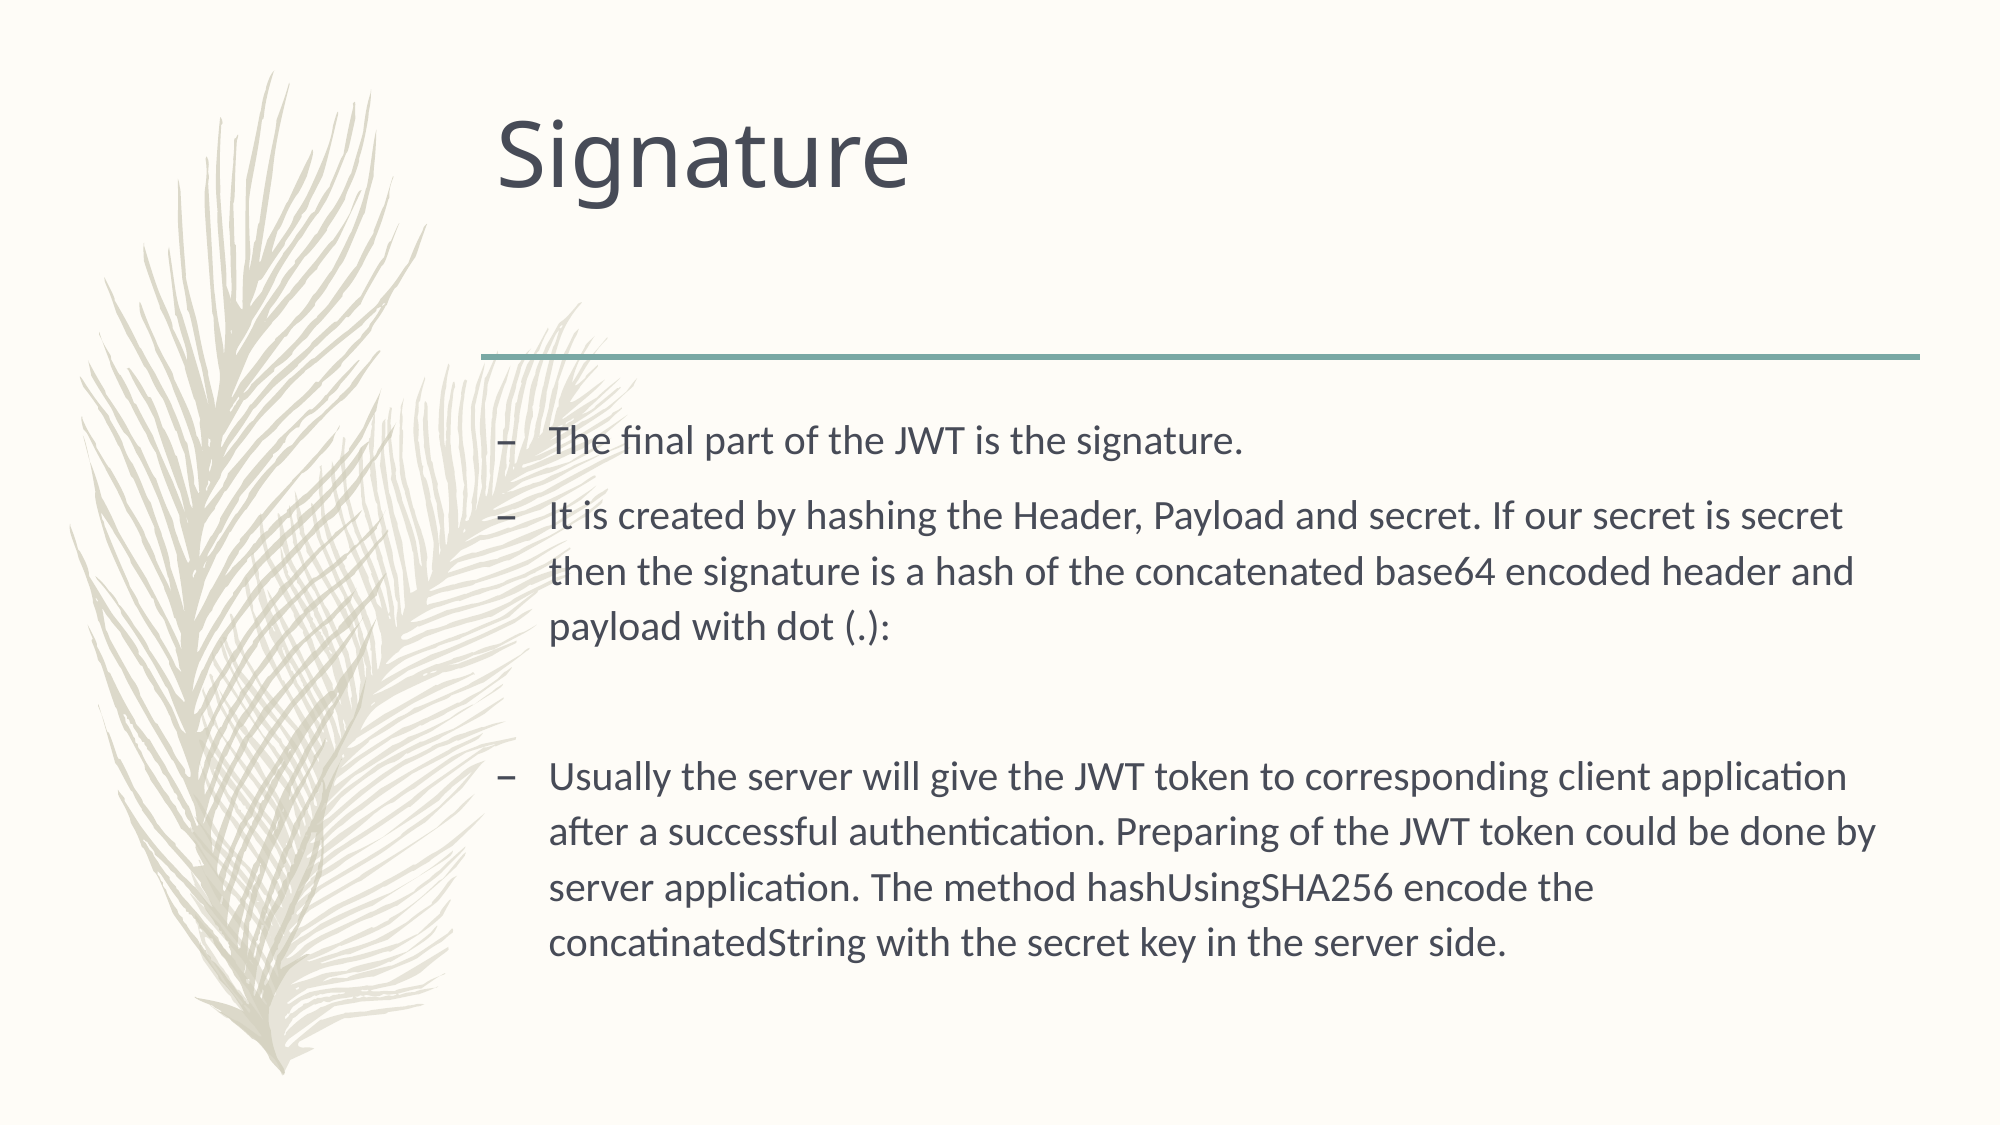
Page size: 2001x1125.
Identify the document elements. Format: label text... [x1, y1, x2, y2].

list The final part of the JWT is the signature. It is created by hashing the Header, Payload and secret. If our secret is secret then the signature is a hash of the concatenated base64 encoded header and payload with dot (.): Usually the server will give the JWT token to corresponding client application after a successful authentication. Preparing of the JWT token could be done by server application. The method hashUsingSHA256 encode the concatinatedString with the secret key in the server side. [481, 399, 1920, 999]
title Signature [481, 93, 1920, 350]
